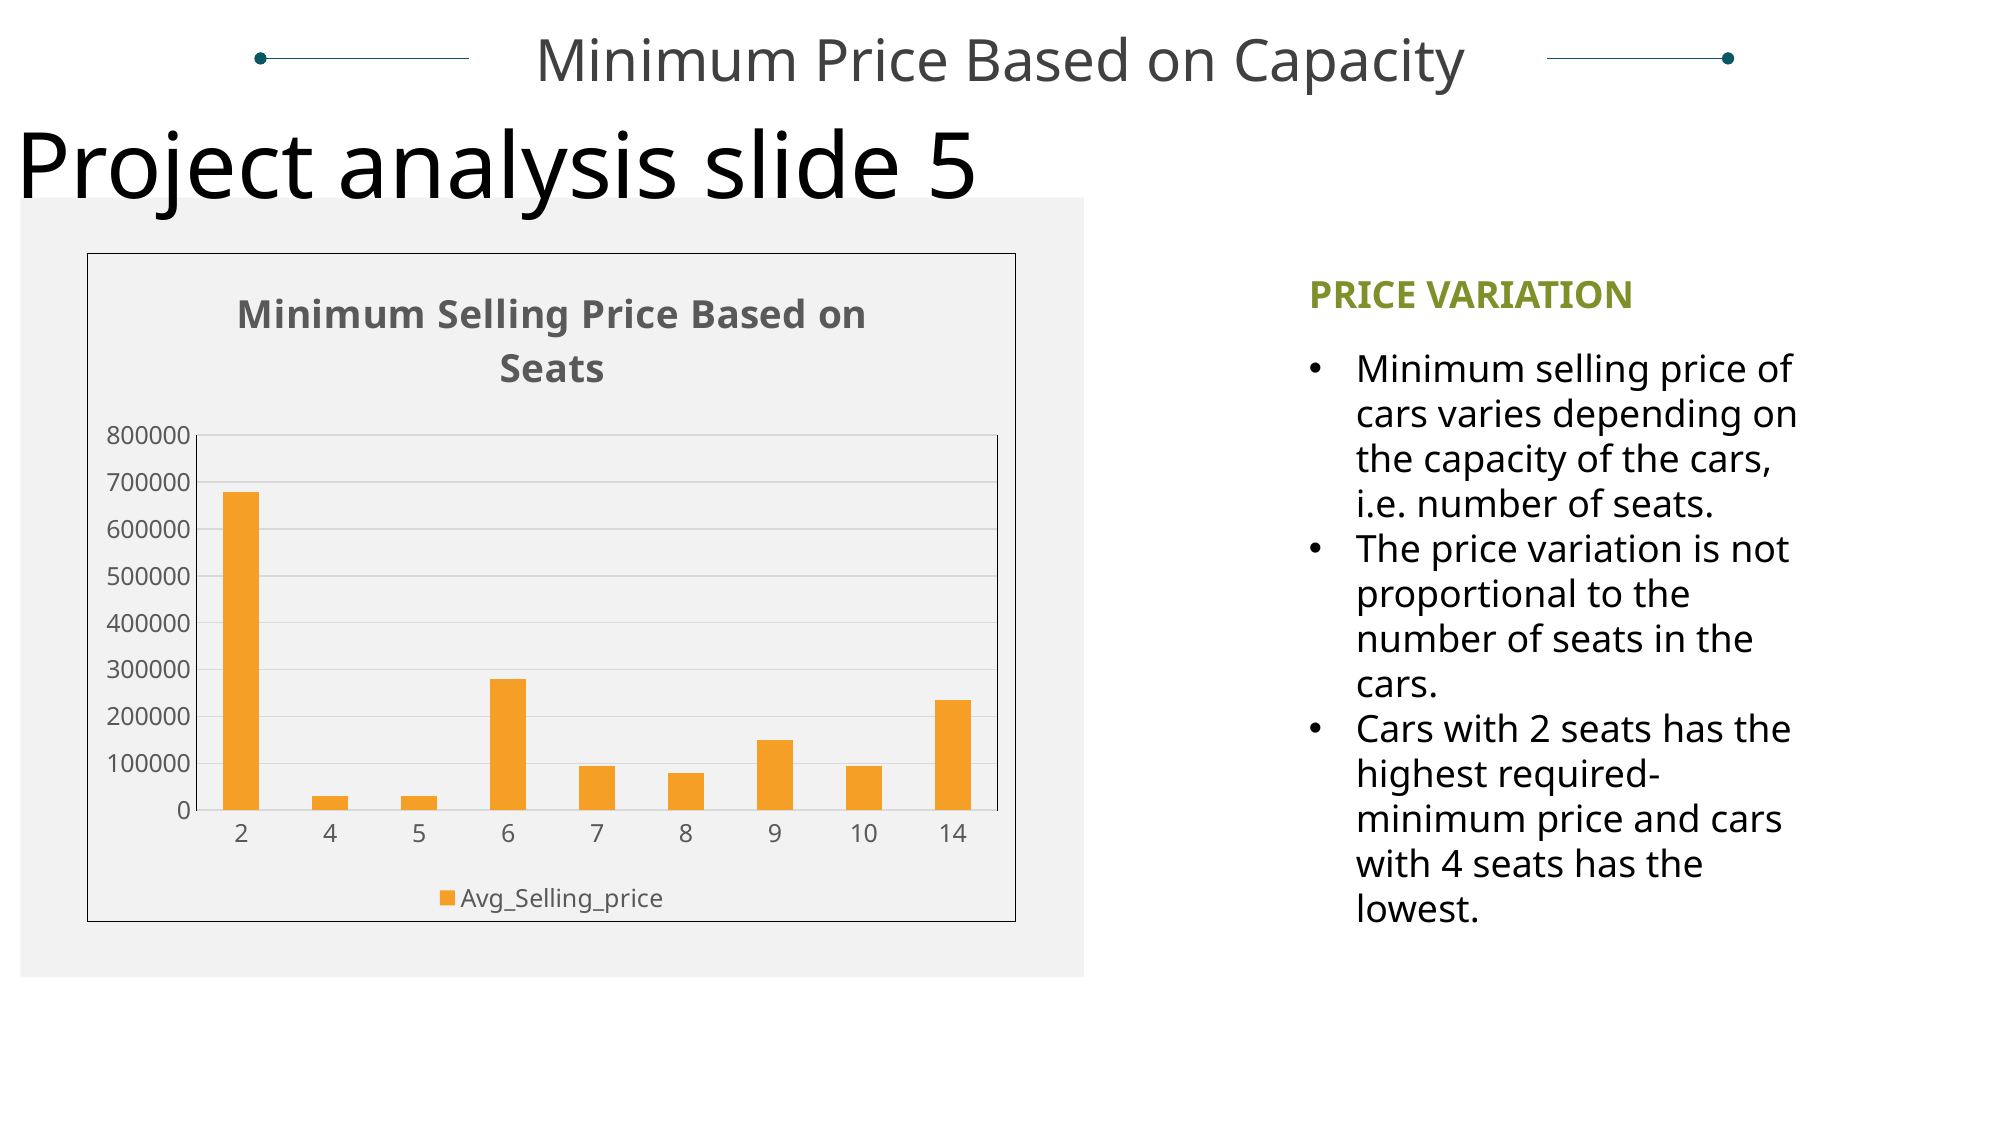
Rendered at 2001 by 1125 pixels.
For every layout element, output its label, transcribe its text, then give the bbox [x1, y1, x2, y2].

title Project analysis slide 5 [0, 59, 1725, 278]
text_box [19, 278, 1085, 978]
text_box PRICE VARIATION [1308, 276, 1816, 316]
chart [87, 253, 1016, 921]
text_box Minimum Price Based on Capacity [37, 31, 1963, 95]
text_box Minimum selling price of cars varies depending on the capacity of the cars, i.e. number of seats. The price variation is not proportional to the number of seats in the cars. Cars with 2 seats has the highest required-minimum price and cars with 4 seats has the lowest. [1308, 344, 1816, 930]
